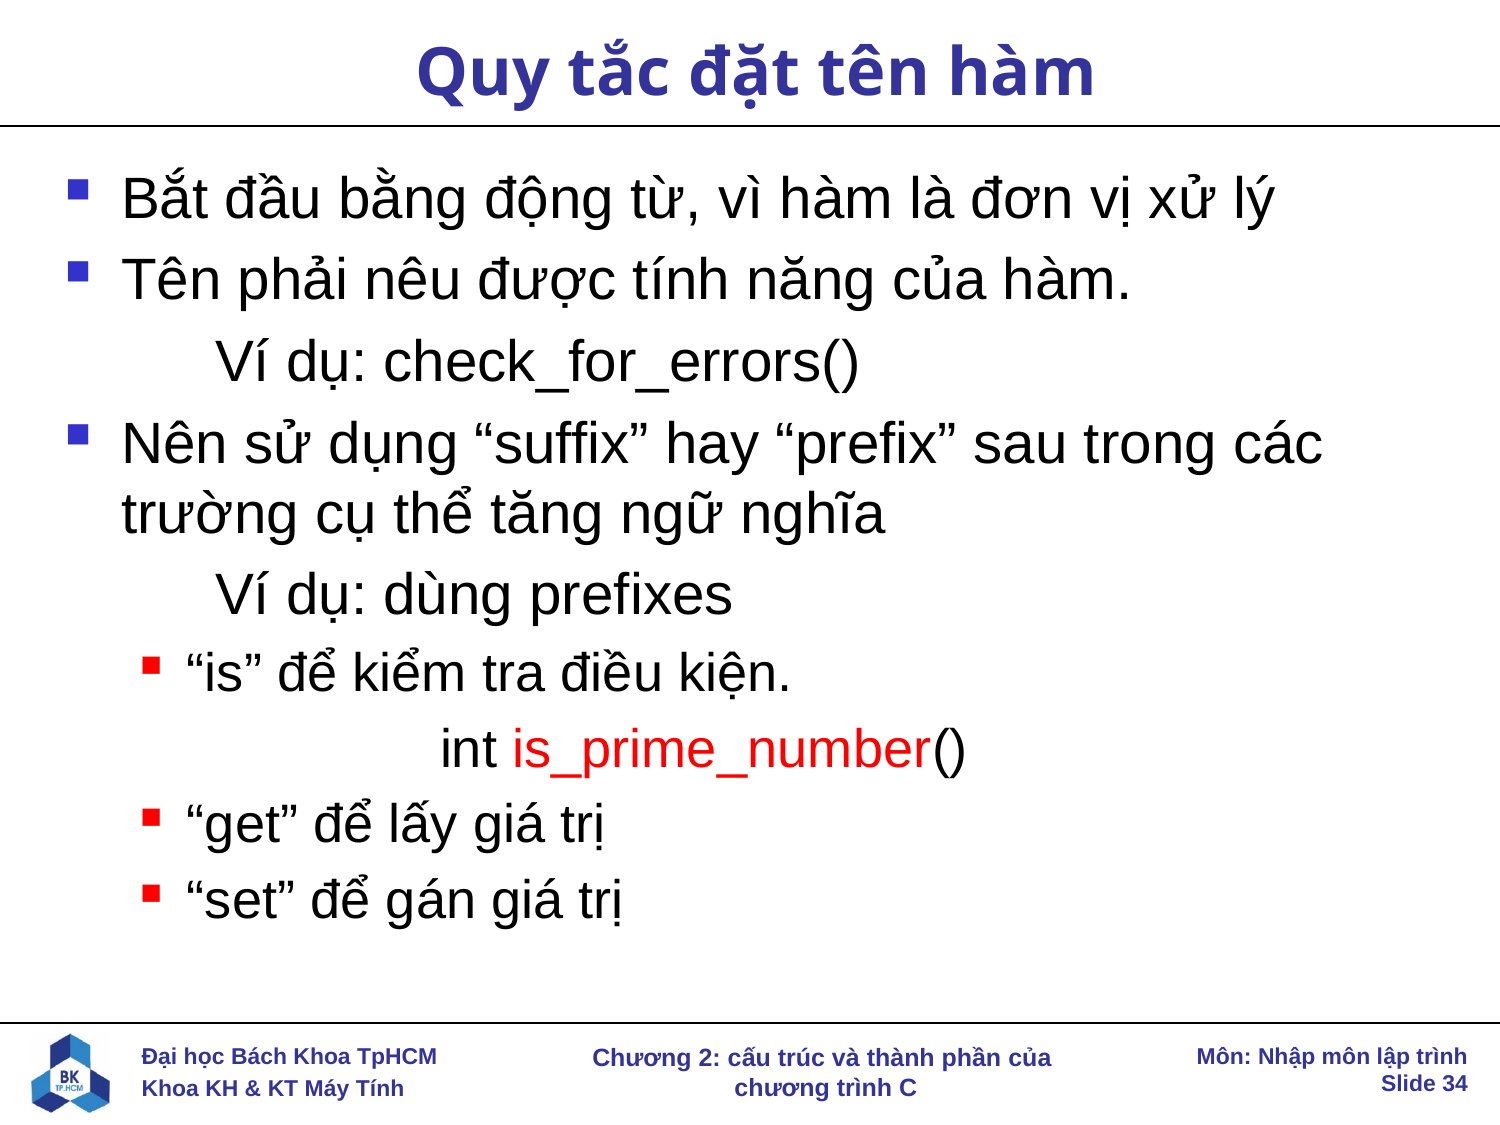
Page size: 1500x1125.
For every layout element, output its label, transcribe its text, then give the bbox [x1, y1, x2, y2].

title Quy tắc đặt tên hàm [50, 12, 1463, 125]
list Bắt đầu bằng động từ, vì hàm là đơn vị xử lý Tên phải nêu được tính năng của hàm. Ví dụ: check_for_errors() Nên sử dụng “suffix” hay “prefix” sau trong các trường cụ thể tăng ngữ nghĩa Ví dụ: dùng prefixes “is” để kiểm tra điều kiện. int is_prime_number() “get” để lấy giá trị “set” để gán giá trị [50, 152, 1463, 1000]
picture [31, 1033, 110, 1113]
